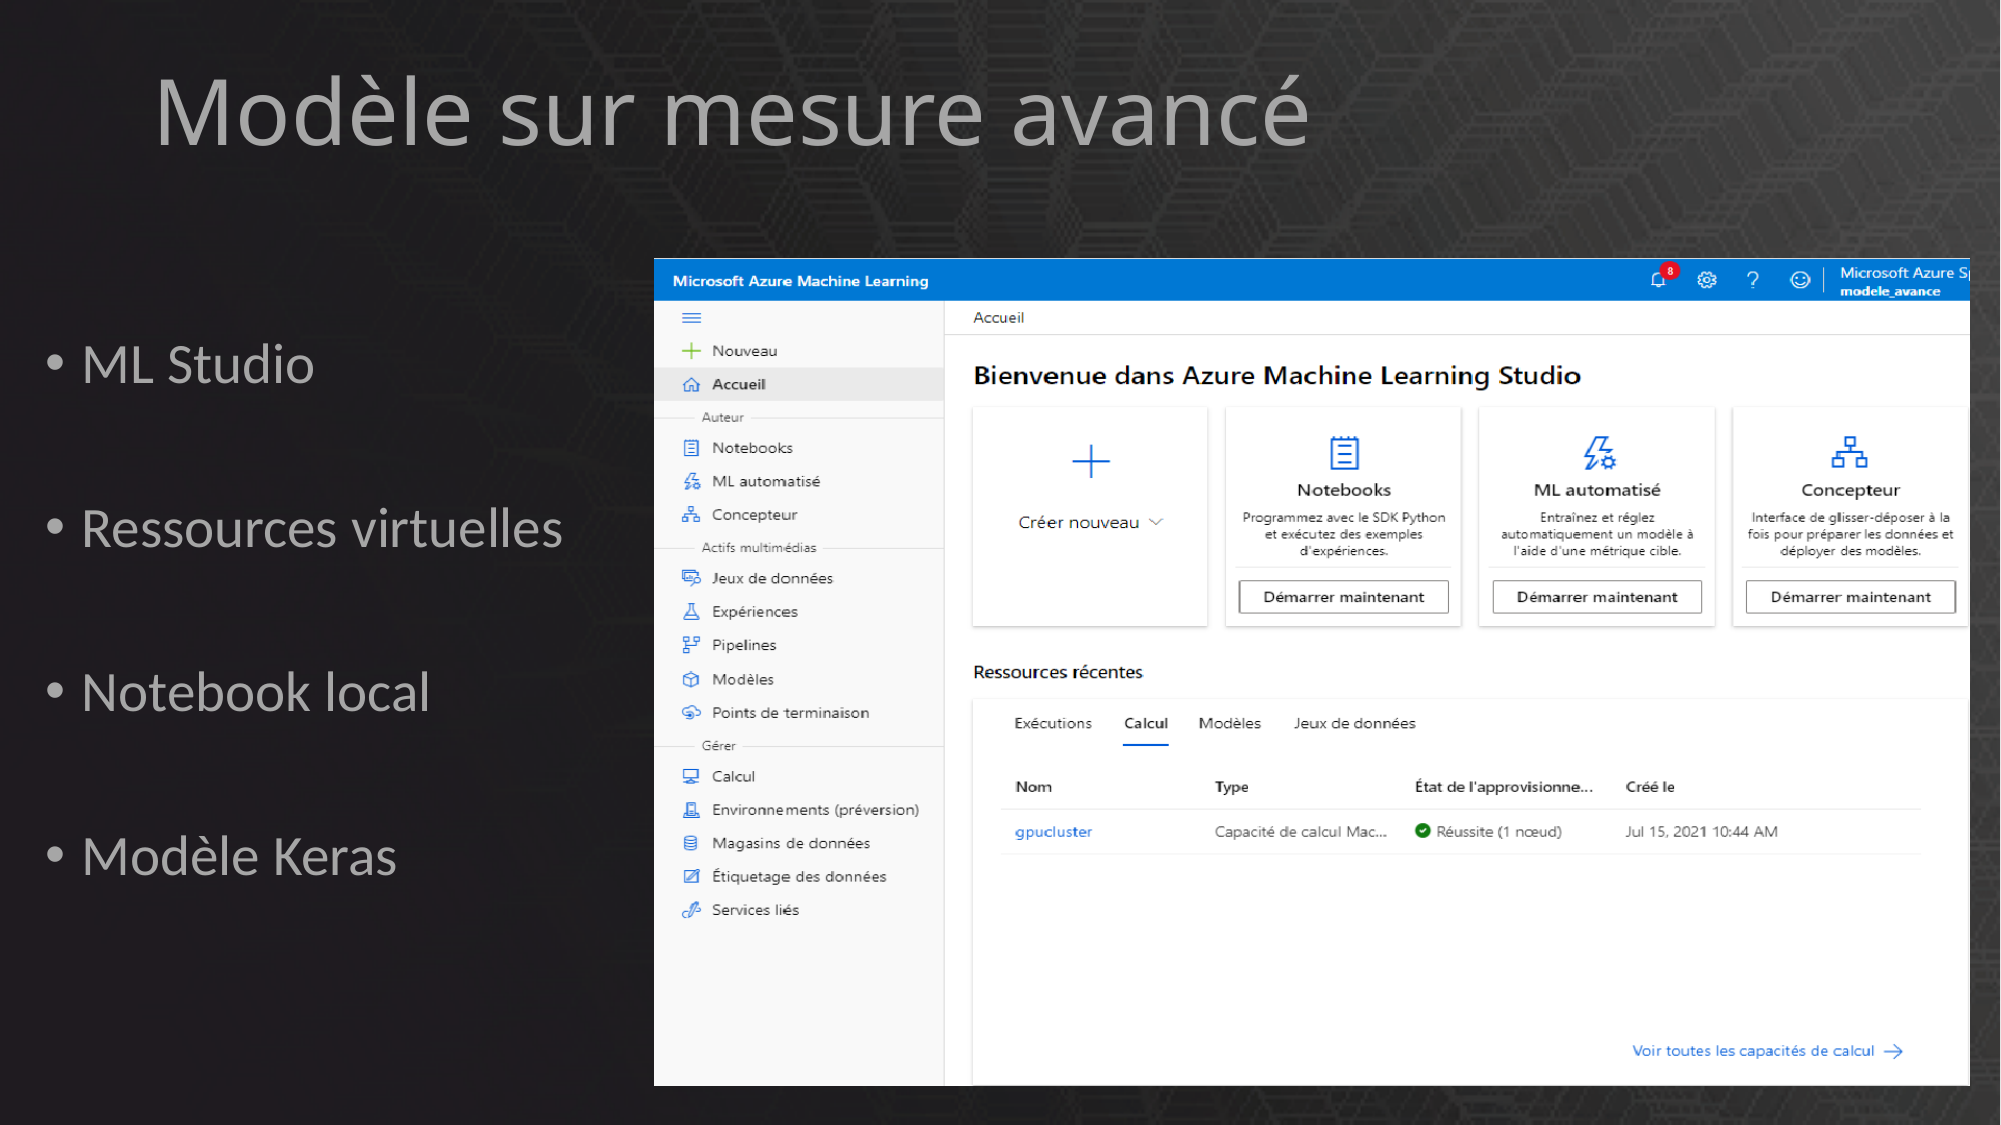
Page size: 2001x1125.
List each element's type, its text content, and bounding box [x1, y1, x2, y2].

title Modèle sur mesure avancé [137, 7, 1863, 225]
list ML Studio Ressources virtuelles Notebook local Modèle Keras [30, 326, 654, 900]
picture [0, 0, 2001, 1125]
